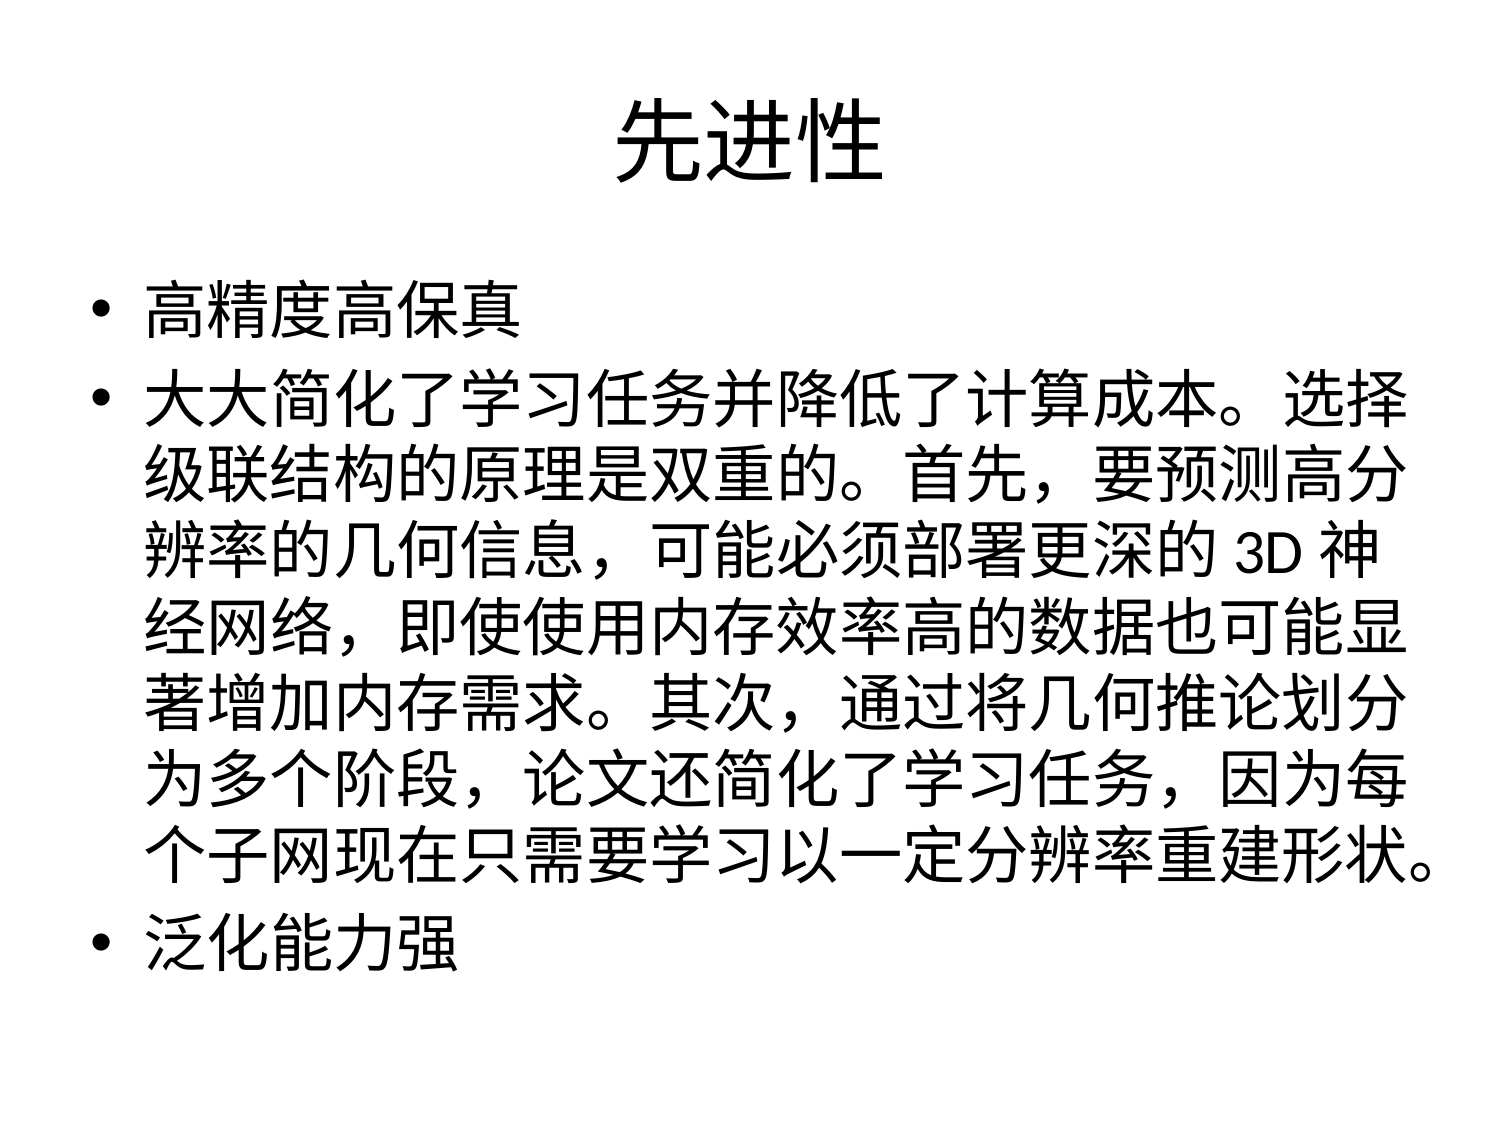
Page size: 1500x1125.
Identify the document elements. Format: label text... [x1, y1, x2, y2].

list 高精度高保真 大大简化了学习任务并降低了计算成本。选择级联结构的原理是双重的。首先，要预测高分辨率的几何信息，可能必须部署更深的3D神经网络，即使使用内存效率高的数据也可能显著增加内存需求。其次，通过将几何推论划分为多个阶段，论文还简化了学习任务，因为每个子网现在只需要学习以一定分辨率重建形状。 泛化能力强 [75, 262, 1425, 1005]
title 先进性 [75, 45, 1425, 233]
